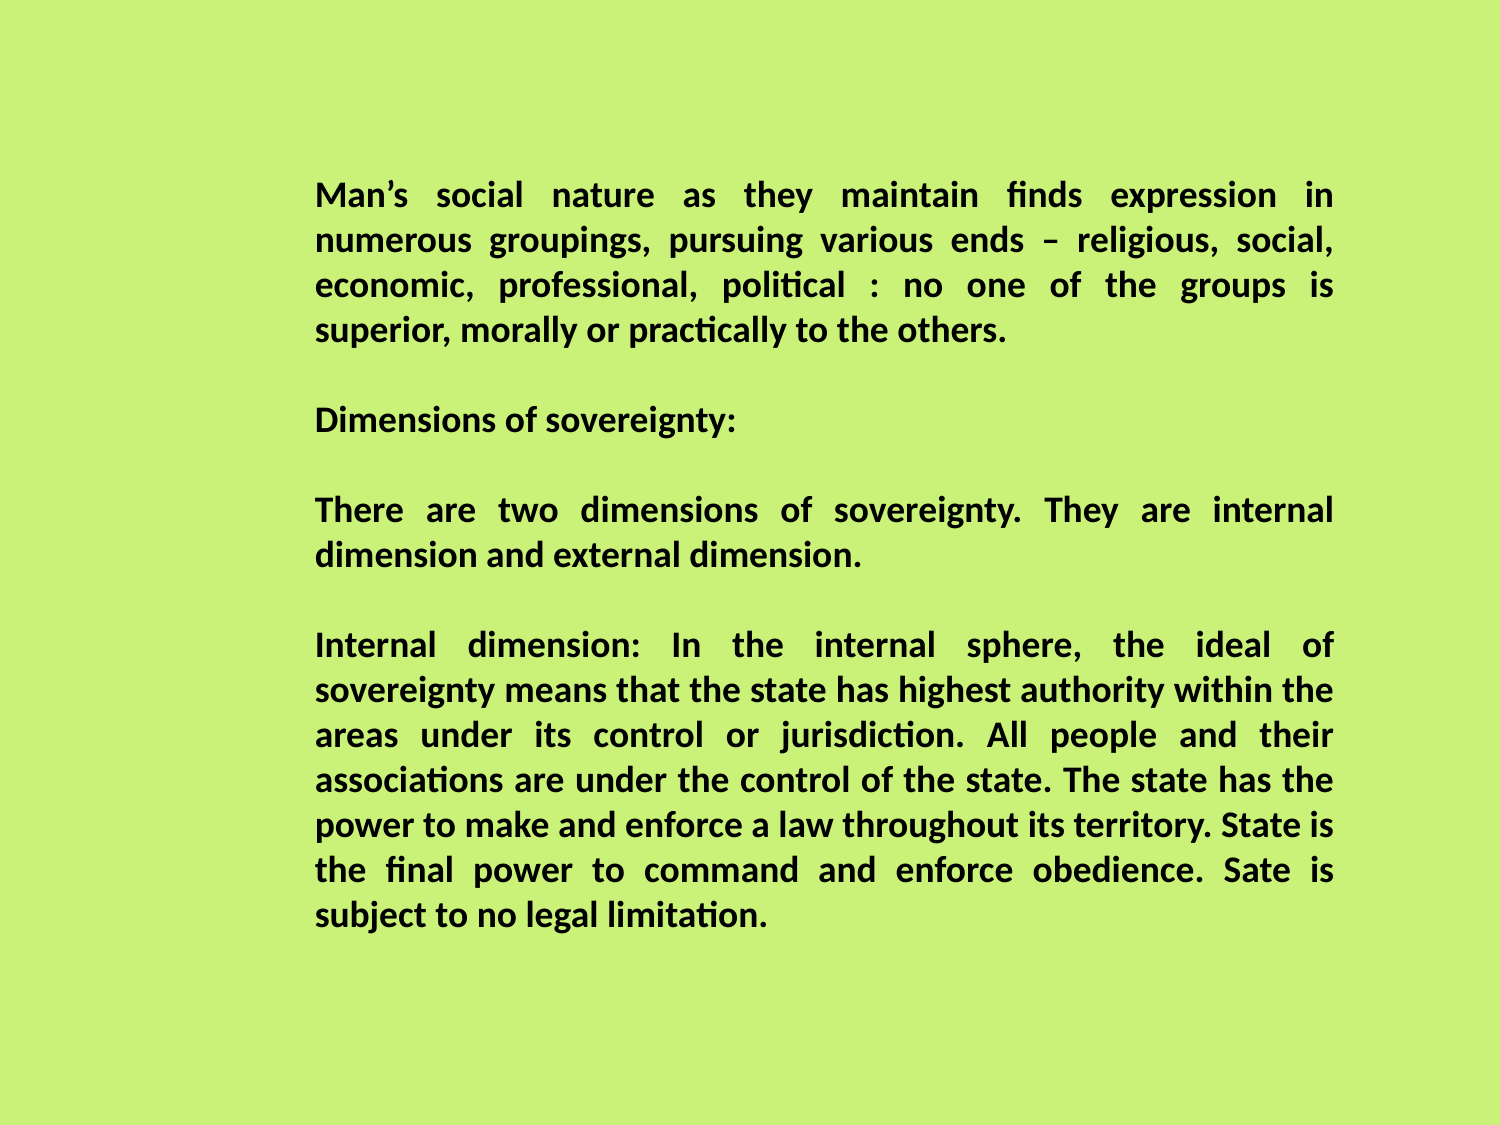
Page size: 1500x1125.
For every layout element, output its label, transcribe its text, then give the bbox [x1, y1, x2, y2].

text_box Man’s social nature as they maintain finds expression in numerous groupings, pursuing various ends – religious, social, economic, professional, political : no one of the groups is superior, morally or practically to the others. Dimensions of sovereignty: There are two dimensions of sovereignty. They are internal dimension and external dimension. Internal dimension: In the internal sphere, the ideal of sovereignty means that the state has highest authority within the areas under its control or jurisdiction. All people and their associations are under the control of the state. The state has the power to make and enforce a law throughout its territory. State is the final power to command and enforce obedience. Sate is subject to no legal limitation. [299, 162, 1350, 988]
